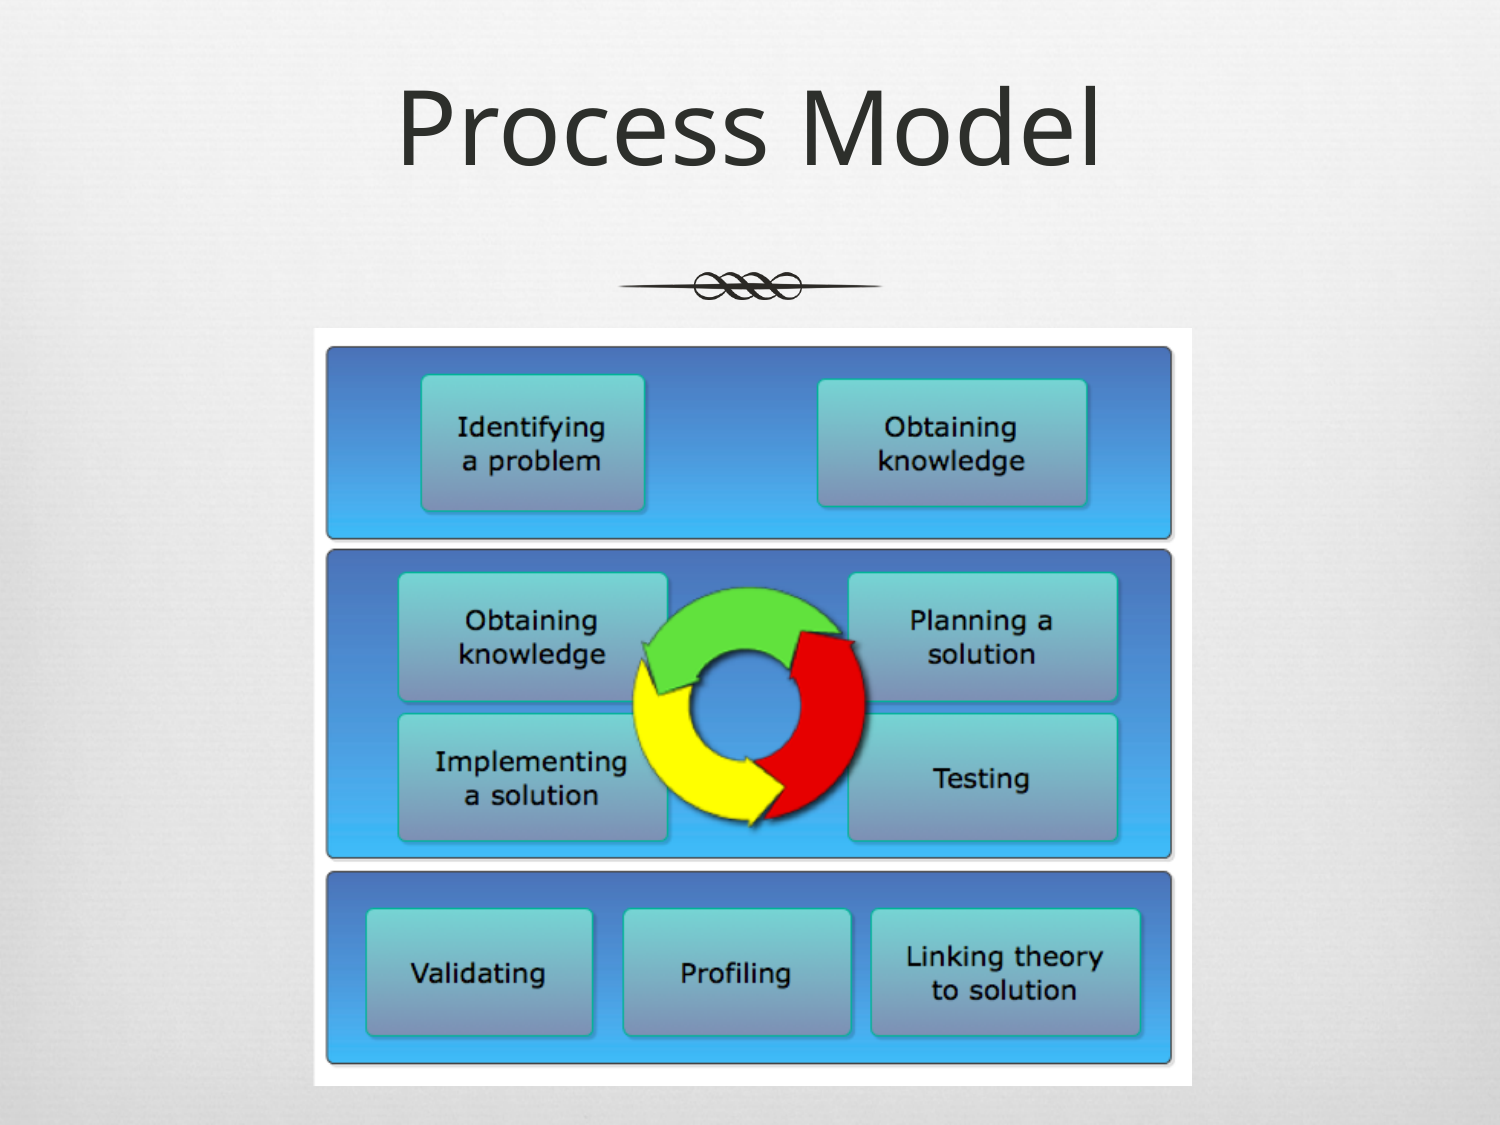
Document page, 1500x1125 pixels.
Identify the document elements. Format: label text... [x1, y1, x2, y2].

title Process Model [112, 11, 1388, 236]
picture [308, 327, 1193, 1086]
picture [615, 272, 885, 300]
